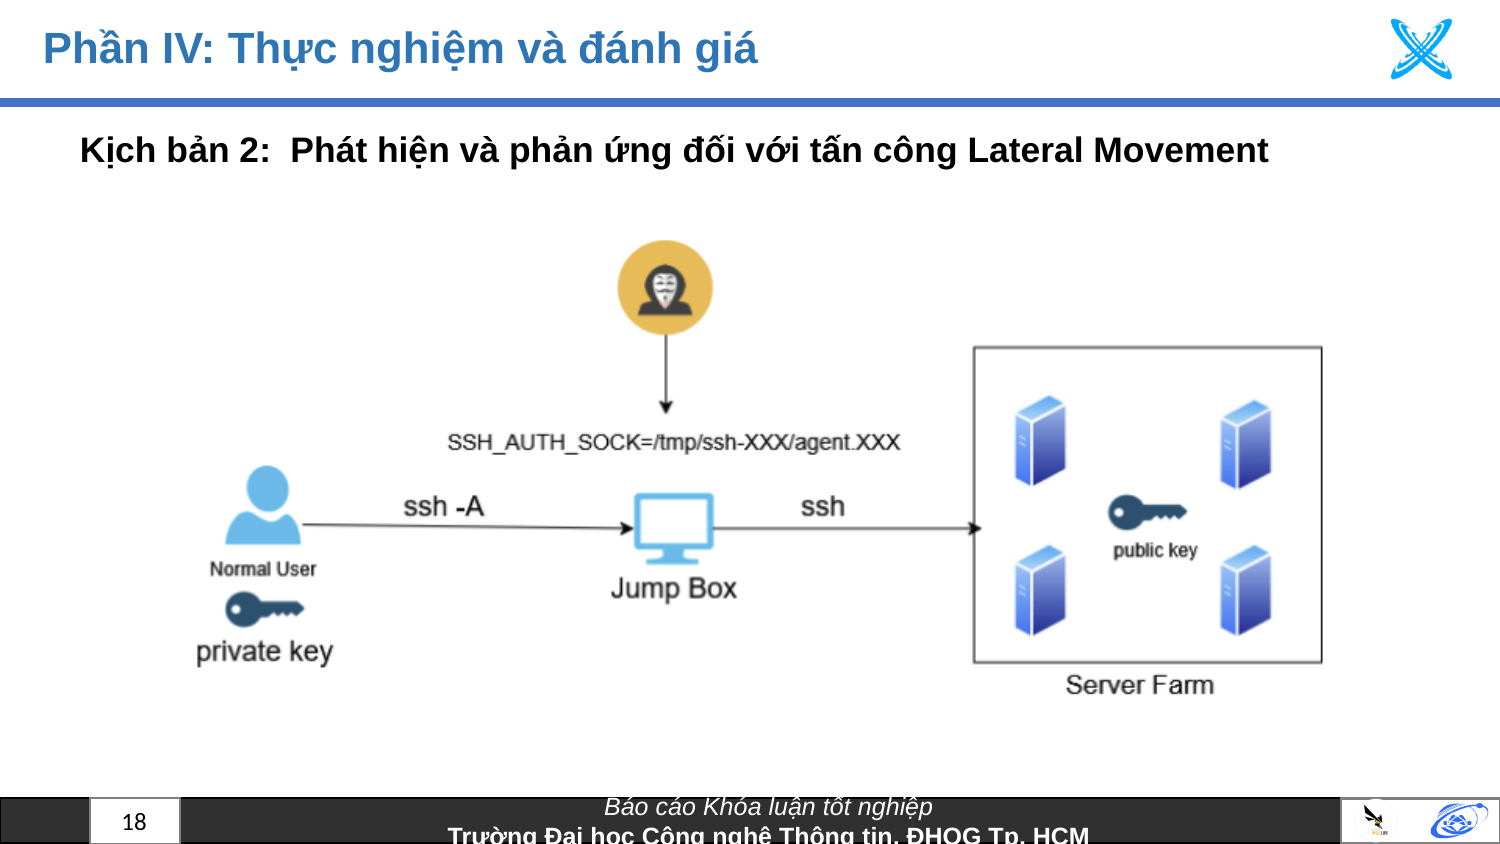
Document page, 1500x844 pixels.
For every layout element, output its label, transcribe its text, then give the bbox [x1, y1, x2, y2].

picture [1426, 790, 1495, 844]
picture [1377, 3, 1464, 94]
slide_number ‹#› [95, 797, 162, 843]
picture [134, 214, 1366, 725]
title Phần IV: Thực nghiệm và đánh giá [27, 17, 1376, 81]
picture [1352, 796, 1400, 844]
list Kịch bản 2: Phát hiện và phản ứng đối với tấn công Lateral Movement [35, 124, 1446, 776]
